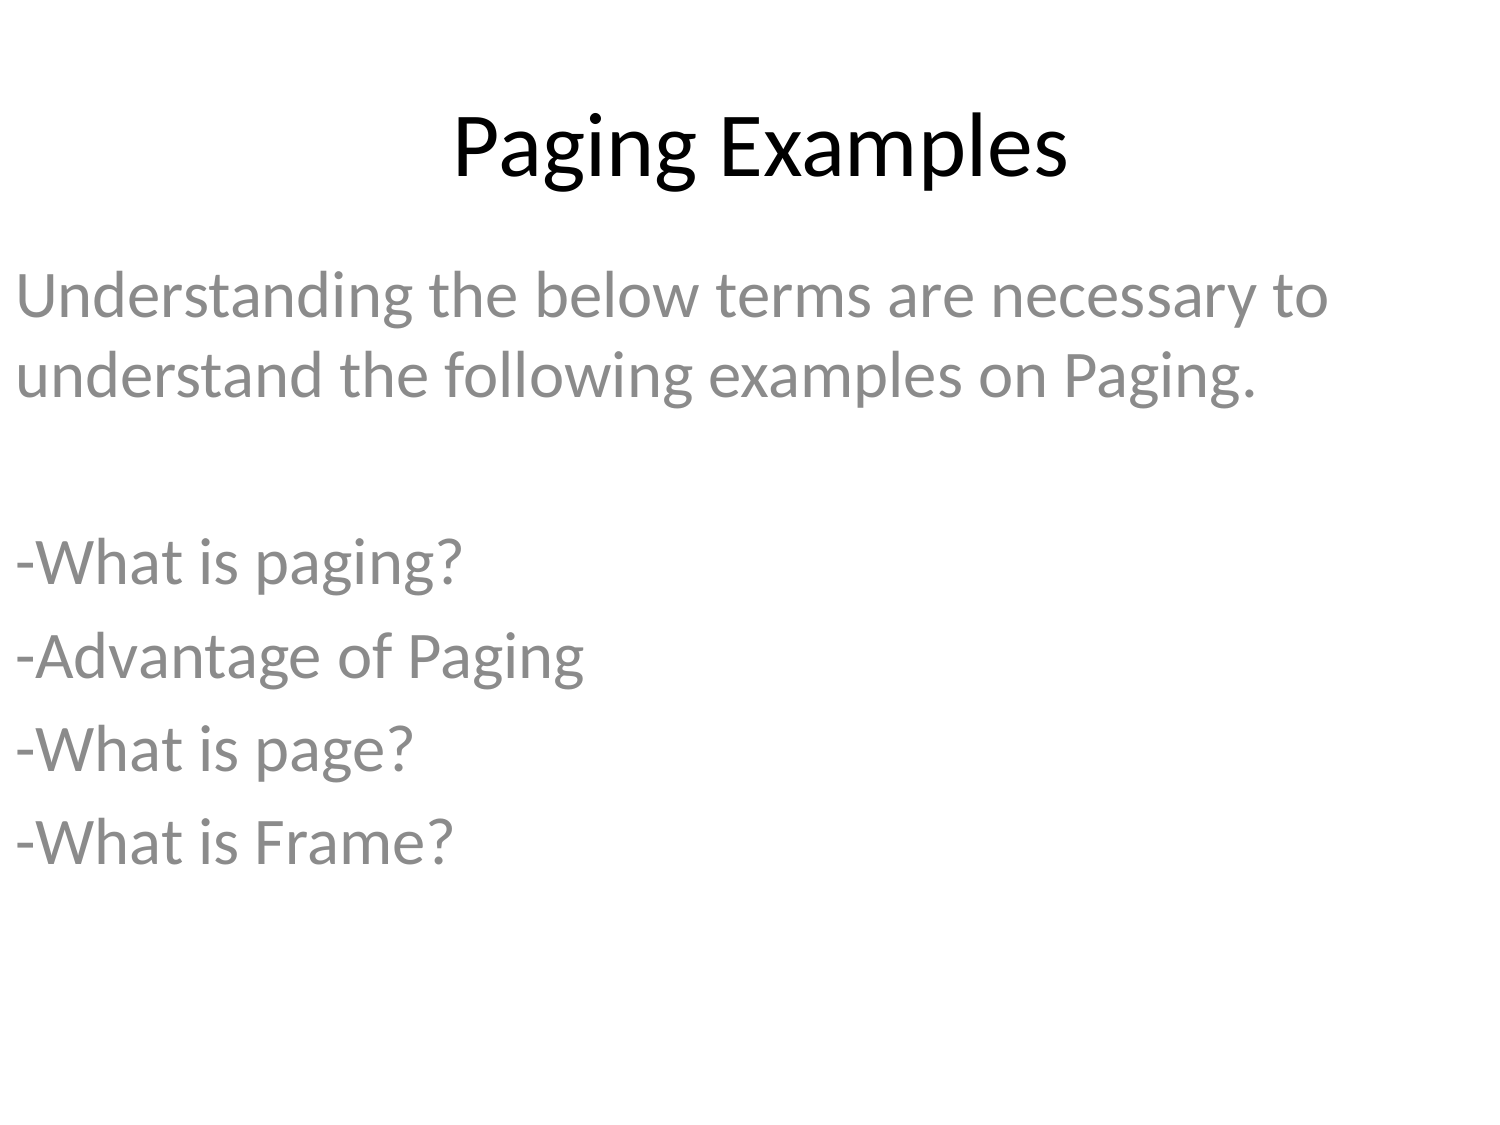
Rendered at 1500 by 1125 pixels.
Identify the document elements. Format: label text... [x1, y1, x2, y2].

title Paging Examples [123, 19, 1399, 243]
subtitle Understanding the below terms are necessary to understand the following examples on Paging. -What is paging? -Advantage of Paging -What is page? -What is Frame? [0, 243, 1459, 953]
